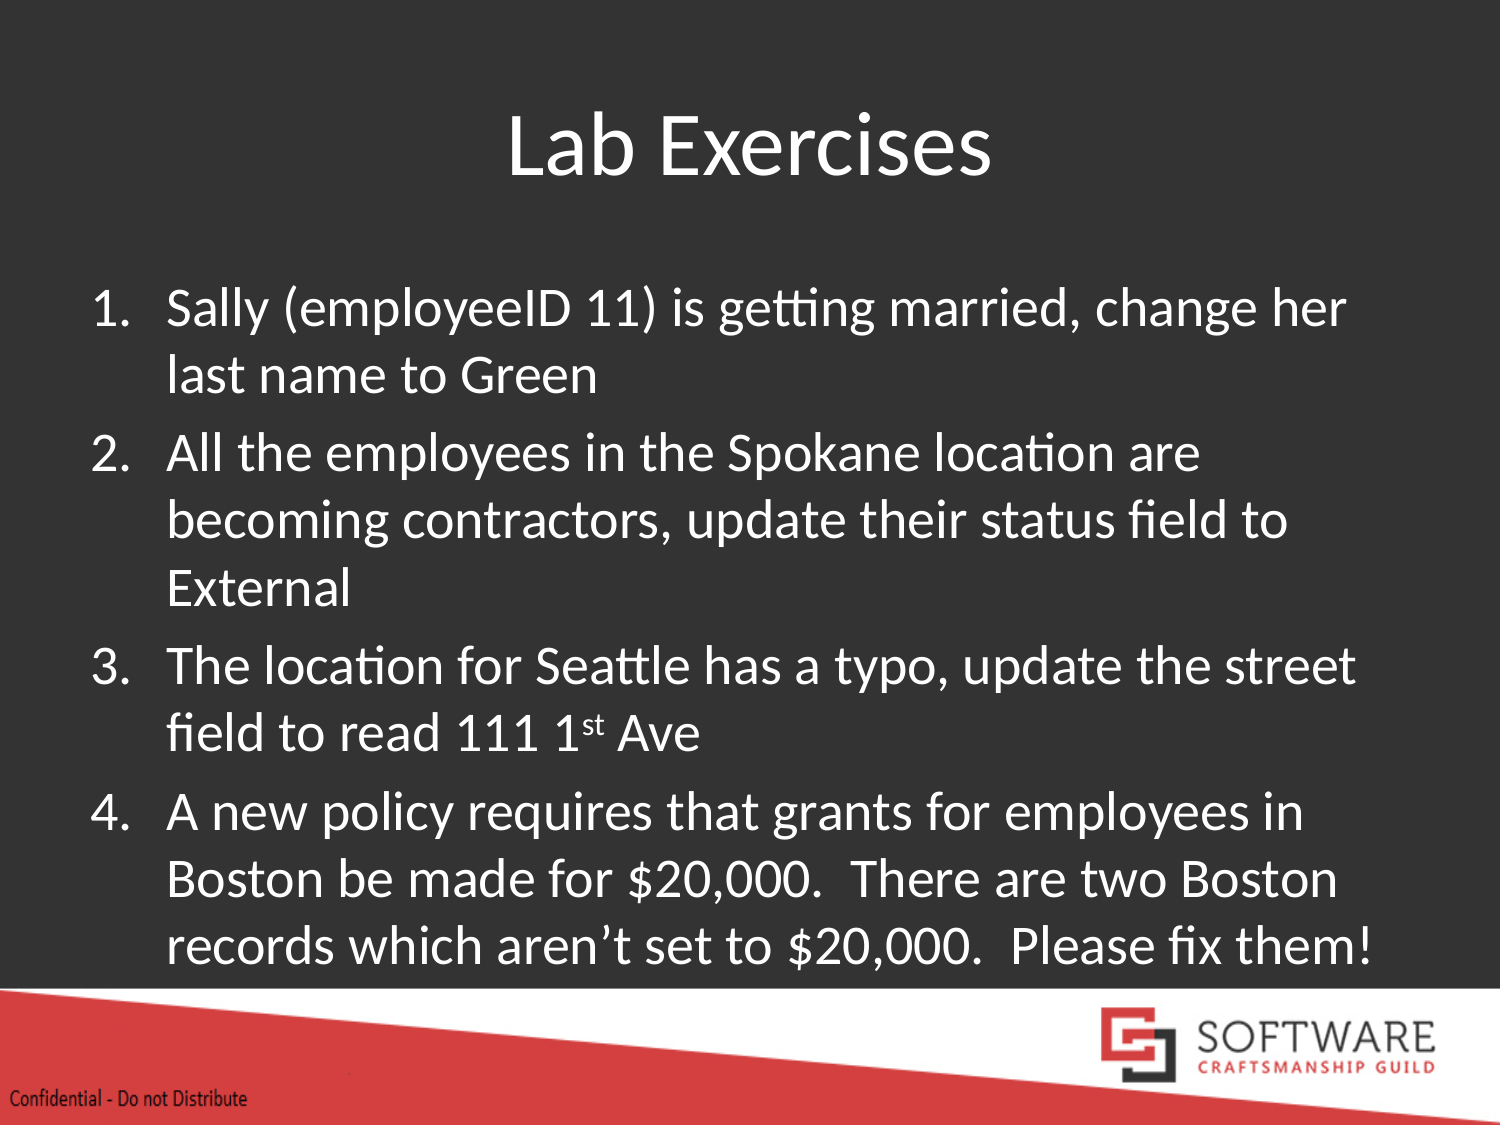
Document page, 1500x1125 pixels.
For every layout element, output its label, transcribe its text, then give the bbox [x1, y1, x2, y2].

title Lab Exercises [75, 45, 1425, 233]
picture [0, 0, 1500, 1125]
list Sally (employeeID 11) is getting married, change her last name to Green All the employees in the Spokane location are becoming contractors, update their status field to External The location for Seattle has a typo, update the street field to read 111 1st Ave A new policy requires that grants for employees in Boston be made for $20,000. There are two Boston records which aren’t set to $20,000. Please fix them! [75, 262, 1425, 988]
